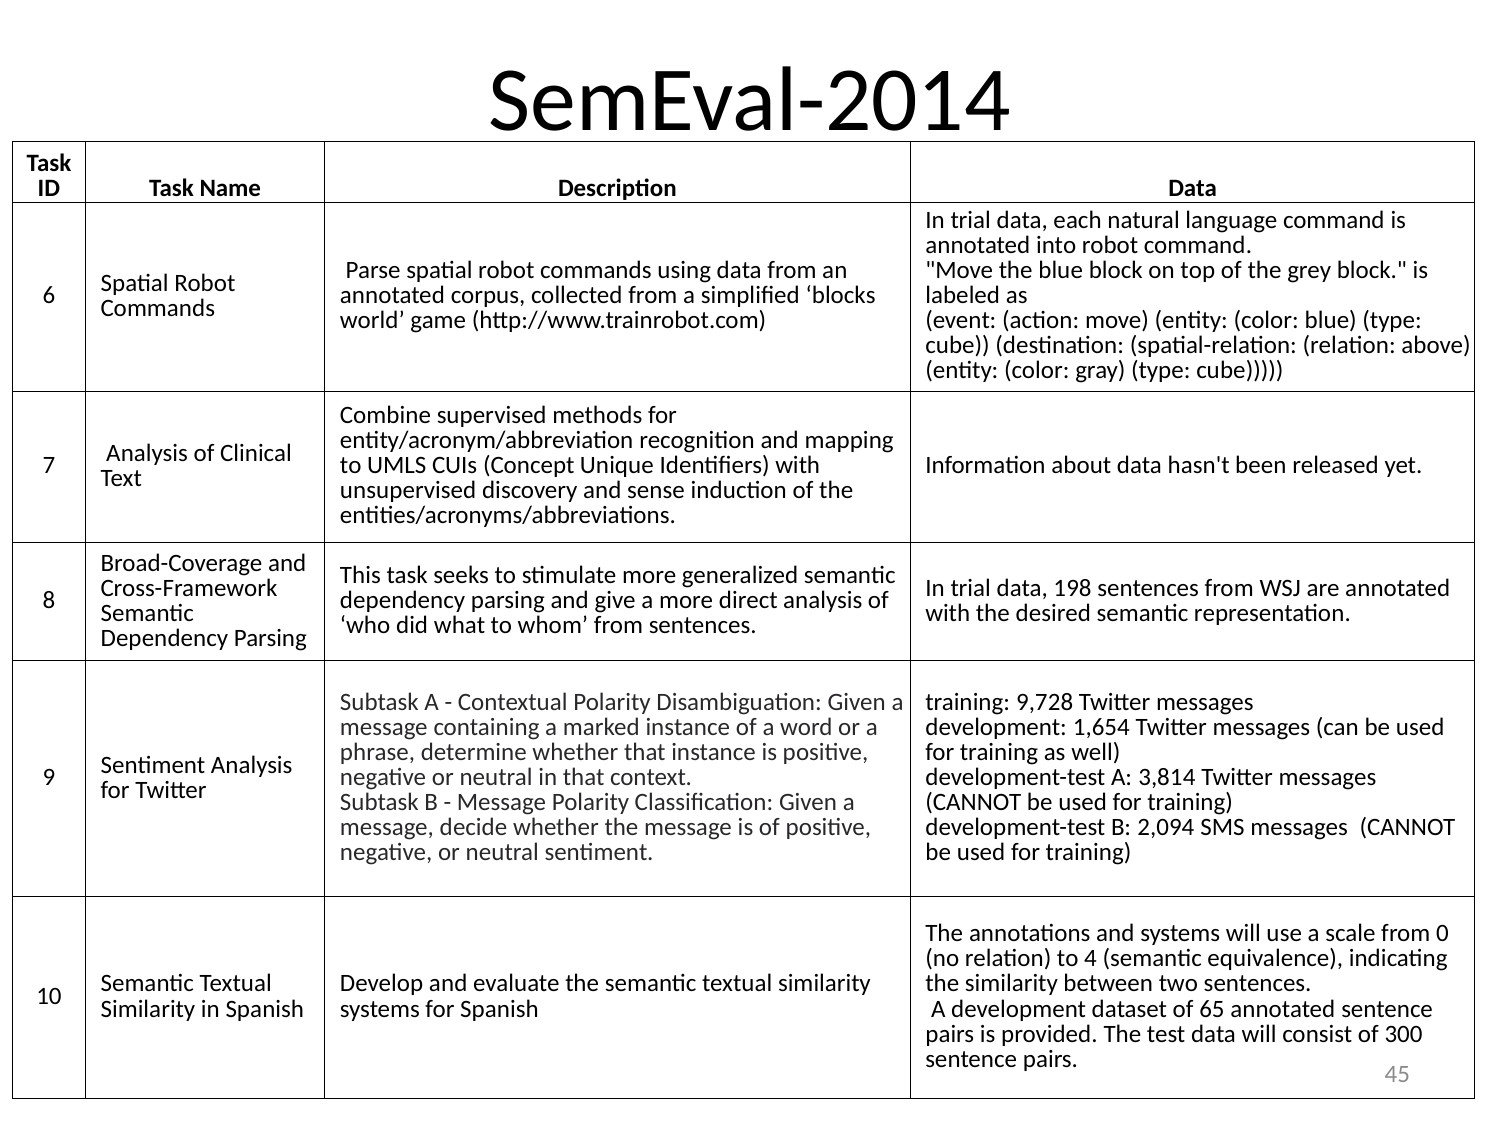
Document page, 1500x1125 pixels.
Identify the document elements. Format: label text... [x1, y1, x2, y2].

table_cell 10 [13, 897, 85, 1098]
table_cell Semantic Textual Similarity in Spanish [86, 897, 324, 1098]
table_cell Spatial Robot Commands [86, 203, 324, 391]
table_cell Parse spatial robot commands using data from an annotated corpus, collected from a simplified ‘blocks world’ game (http://www.trainrobot.com) [325, 203, 910, 391]
table_cell 9 [13, 661, 85, 896]
table_cell Combine supervised methods for entity/acronym/abbreviation recognition and mapping to UMLS CUIs (Concept Unique Identifiers) with unsupervised discovery and sense induction of the entities/acronyms/abbreviations. [325, 392, 910, 542]
table_cell 7 [13, 392, 85, 542]
table_header Data [911, 142, 1474, 202]
table_cell This task seeks to stimulate more generalized semantic dependency parsing and give a more direct analysis of ‘who did what to whom’ from sentences. [325, 543, 910, 660]
table_header Task Name [86, 142, 324, 202]
table_cell Sentiment Analysis for Twitter [86, 661, 324, 896]
title SemEval-2014 [75, 0, 1425, 141]
table_cell 8 [13, 543, 85, 660]
slide_number 45 [1074, 1099, 1425, 1103]
table_header Description [325, 142, 910, 202]
table_cell Analysis of Clinical Text [86, 392, 324, 542]
table_header Task ID [13, 142, 85, 202]
table_cell Subtask A - Contextual Polarity Disambiguation: Given a message containing a marked instance of a word or a phrase, determine whether that instance is positive, negative or neutral in that context. Subtask B - Message Polarity Classification: Given a message, decide whether the message is of positive, negative, or neutral sentiment. [325, 661, 910, 896]
table_cell In trial data, 198 sentences from WSJ are annotated with the desired semantic representation. [911, 543, 1474, 660]
table_cell Information about data hasn't been released yet. [911, 392, 1474, 542]
table_cell training: 9,728 Twitter messages development: 1,654 Twitter messages (can be used for training as well) development-test A: 3,814 Twitter messages (CANNOT be used for training) development-test B: 2,094 SMS messages (CANNOT be used for training) [911, 661, 1474, 896]
table_cell In trial data, each natural language command is annotated into robot command. "Move the blue block on top of the grey block." is labeled as (event: (action: move) (entity: (color: blue) (type: cube)) (destination: (spatial-relation: (relation: above) (entity: (color: gray) (type: cube))))) [911, 203, 1474, 391]
table_cell 6 [13, 203, 85, 391]
table_cell Broad-Coverage and Cross-Framework Semantic Dependency Parsing [86, 543, 324, 660]
table_cell The annotations and systems will use a scale from 0 (no relation) to 4 (semantic equivalence), indicating the similarity between two sentences. A development dataset of 65 annotated sentence pairs is provided. The test data will consist of 300 sentence pairs. [911, 897, 1474, 1098]
table_cell Develop and evaluate the semantic textual similarity systems for Spanish [325, 897, 910, 1098]
